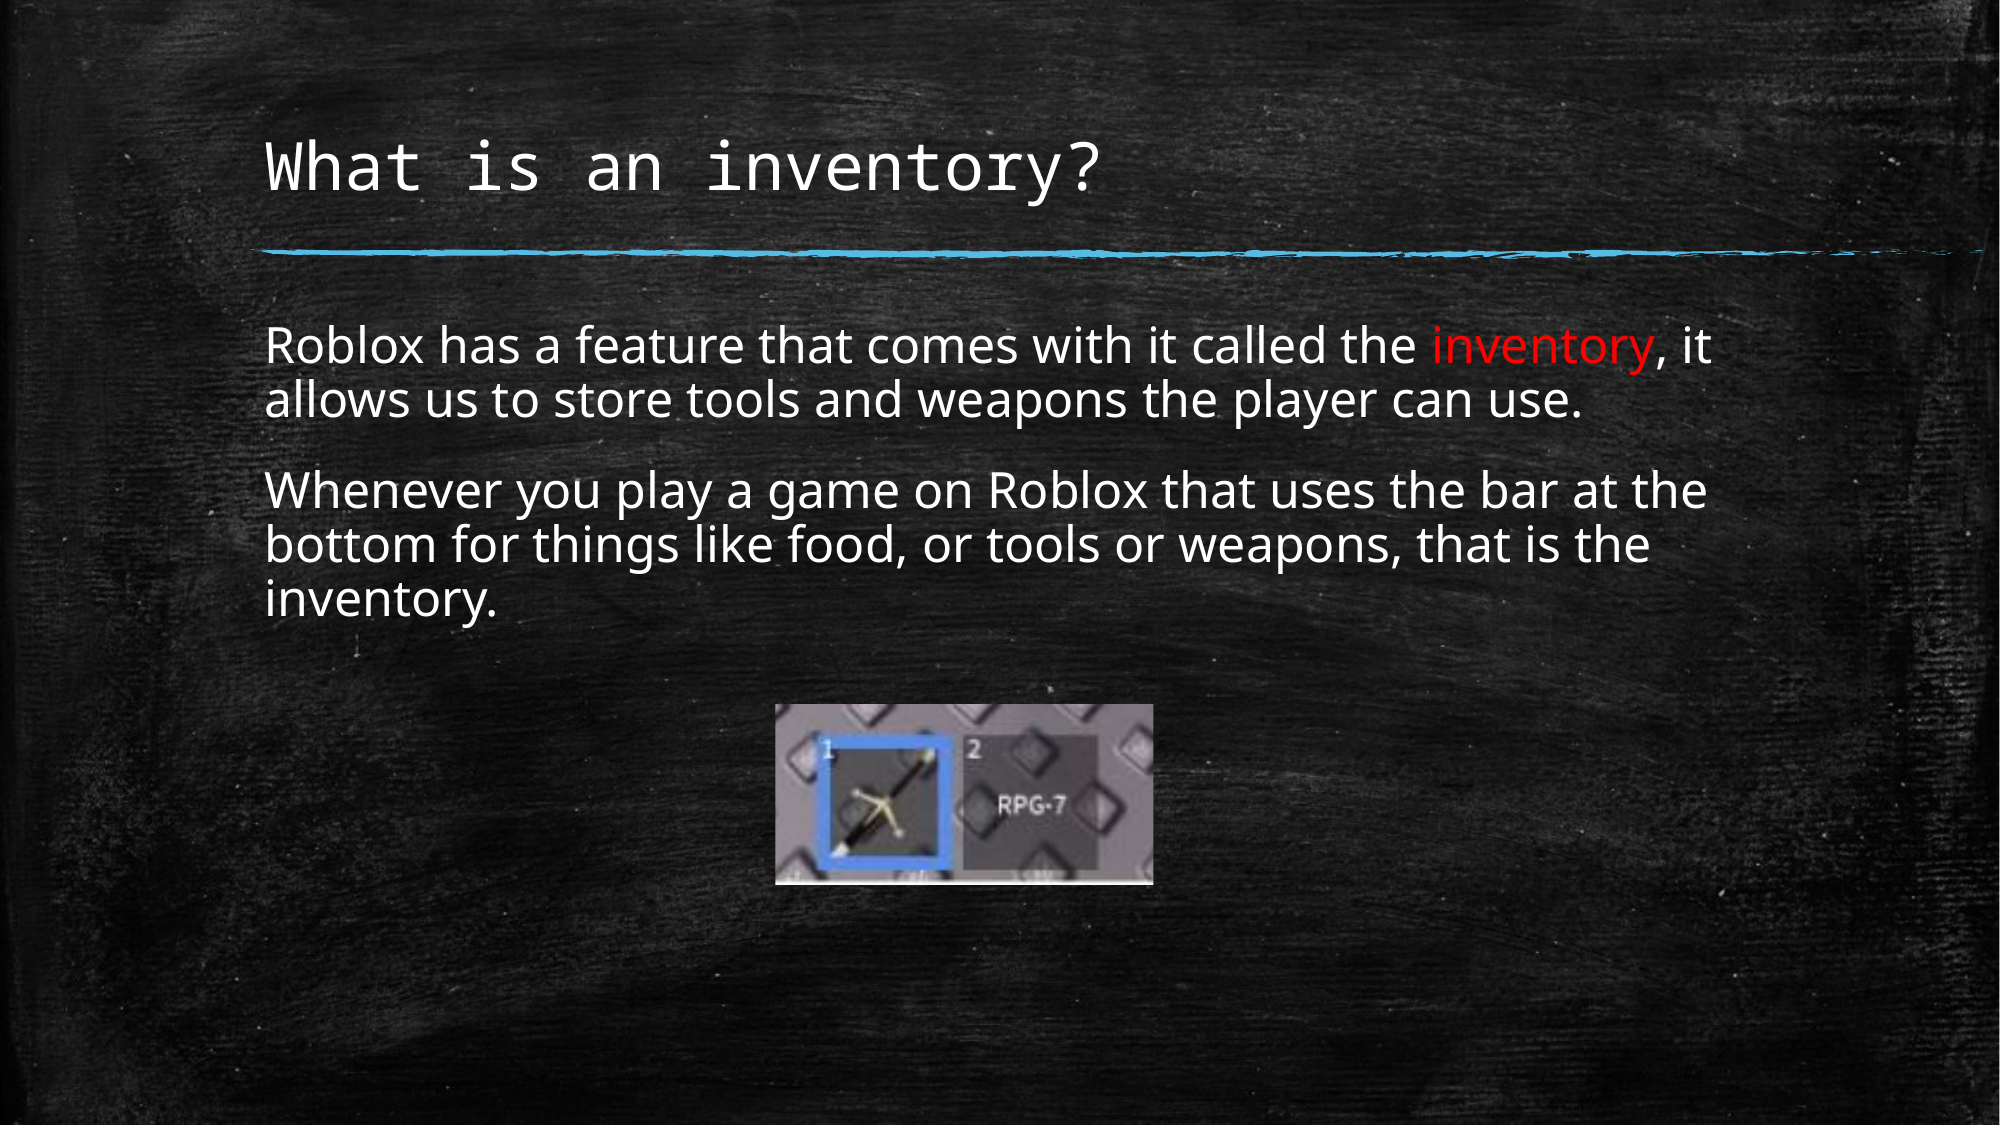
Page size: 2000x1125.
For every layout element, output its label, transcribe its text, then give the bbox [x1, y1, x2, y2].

list Roblox has a feature that comes with it called the inventory, it allows us to store tools and weapons the player can use. Whenever you play a game on Roblox that uses the bar at the bottom for things like food, or tools or weapons, that is the inventory. [249, 312, 1750, 1013]
title What is an inventory? [249, 45, 1750, 213]
picture [775, 704, 1154, 885]
